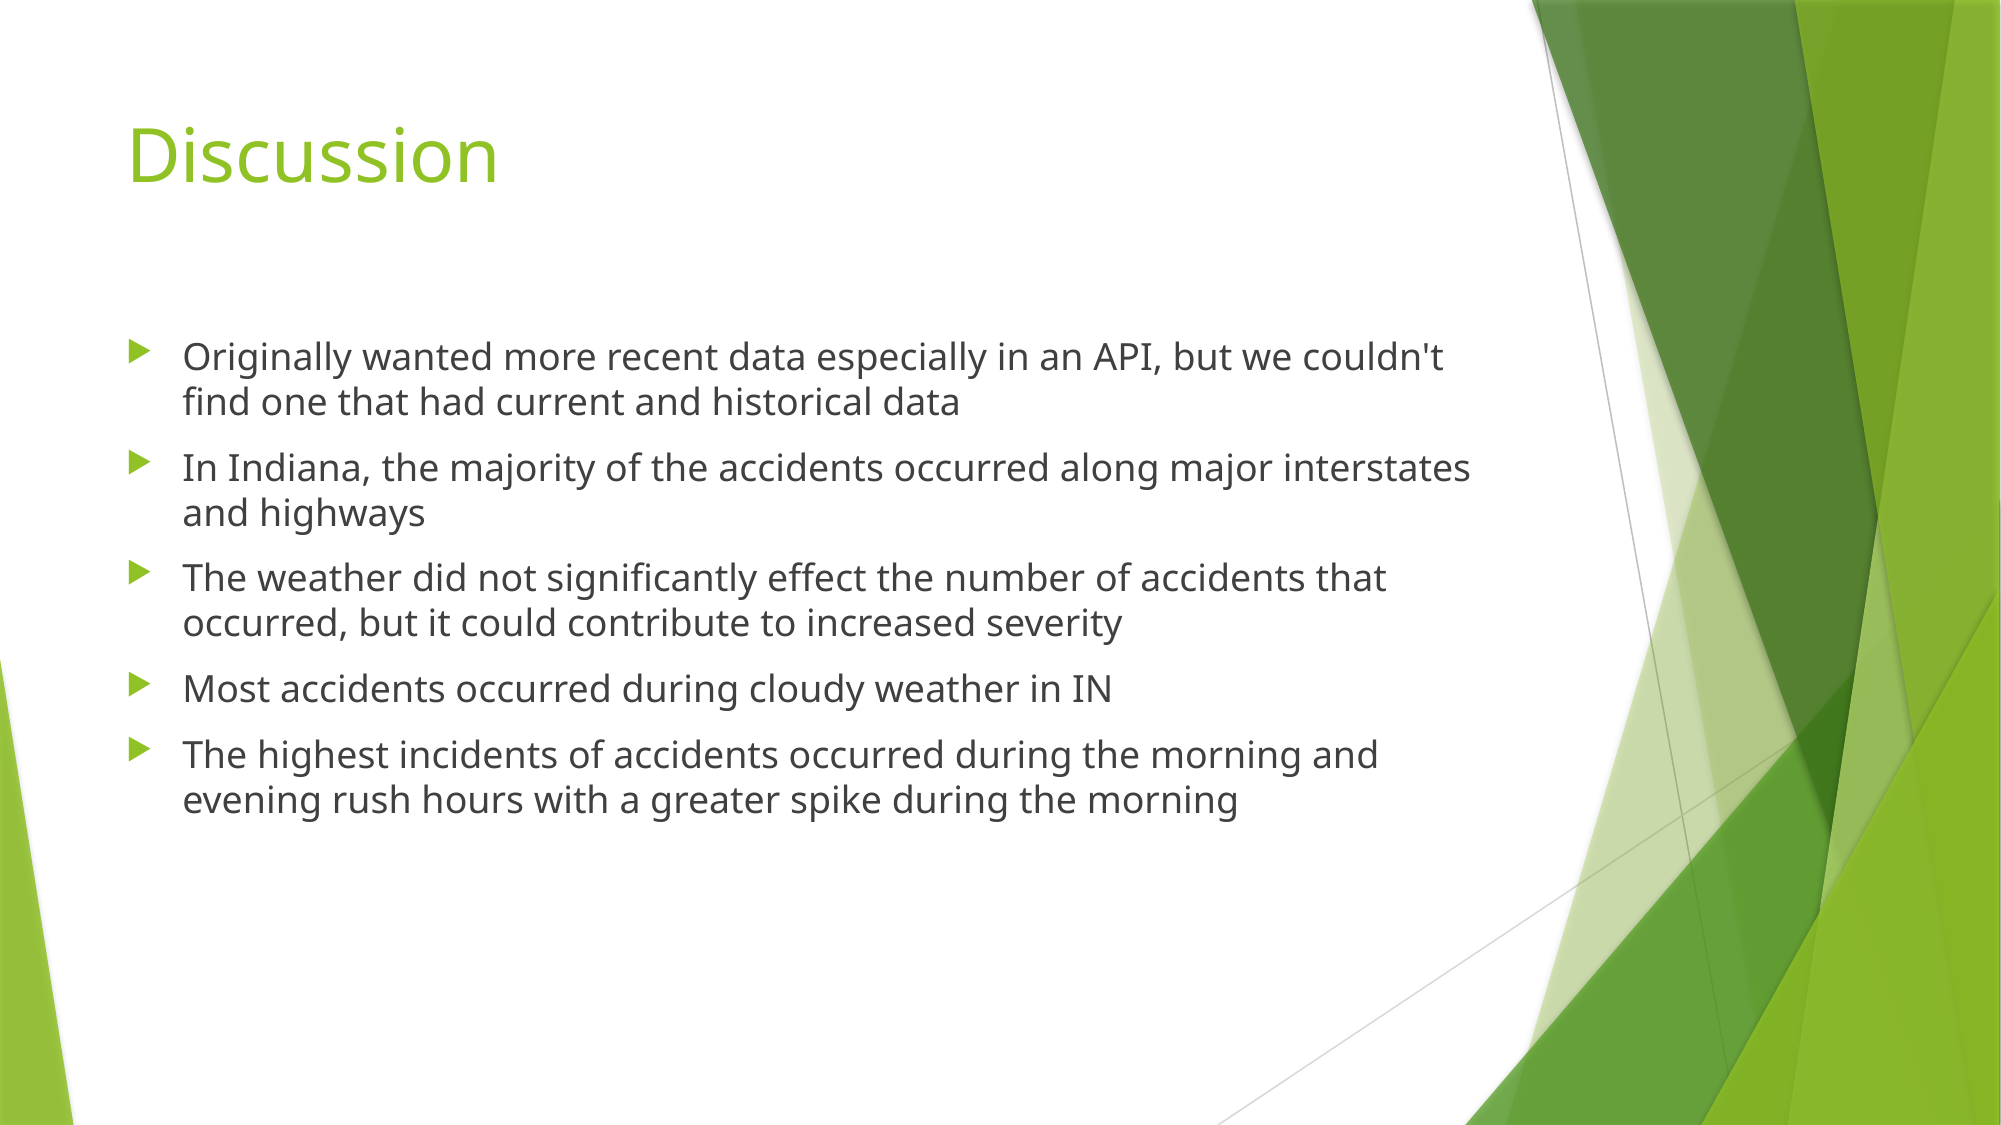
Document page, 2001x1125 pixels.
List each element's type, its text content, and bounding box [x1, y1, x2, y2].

list Originally wanted more recent data especially in an API, but we couldn't find one that had current and historical data In Indiana, the majority of the accidents occurred along major interstates and highways The weather did not significantly effect the number of accidents that occurred, but it could contribute to increased severity Most accidents occurred during cloudy weather in IN The highest incidents of accidents occurred during the morning and evening rush hours with a greater spike during the morning [111, 259, 1522, 896]
title Discussion [111, 99, 1522, 259]
